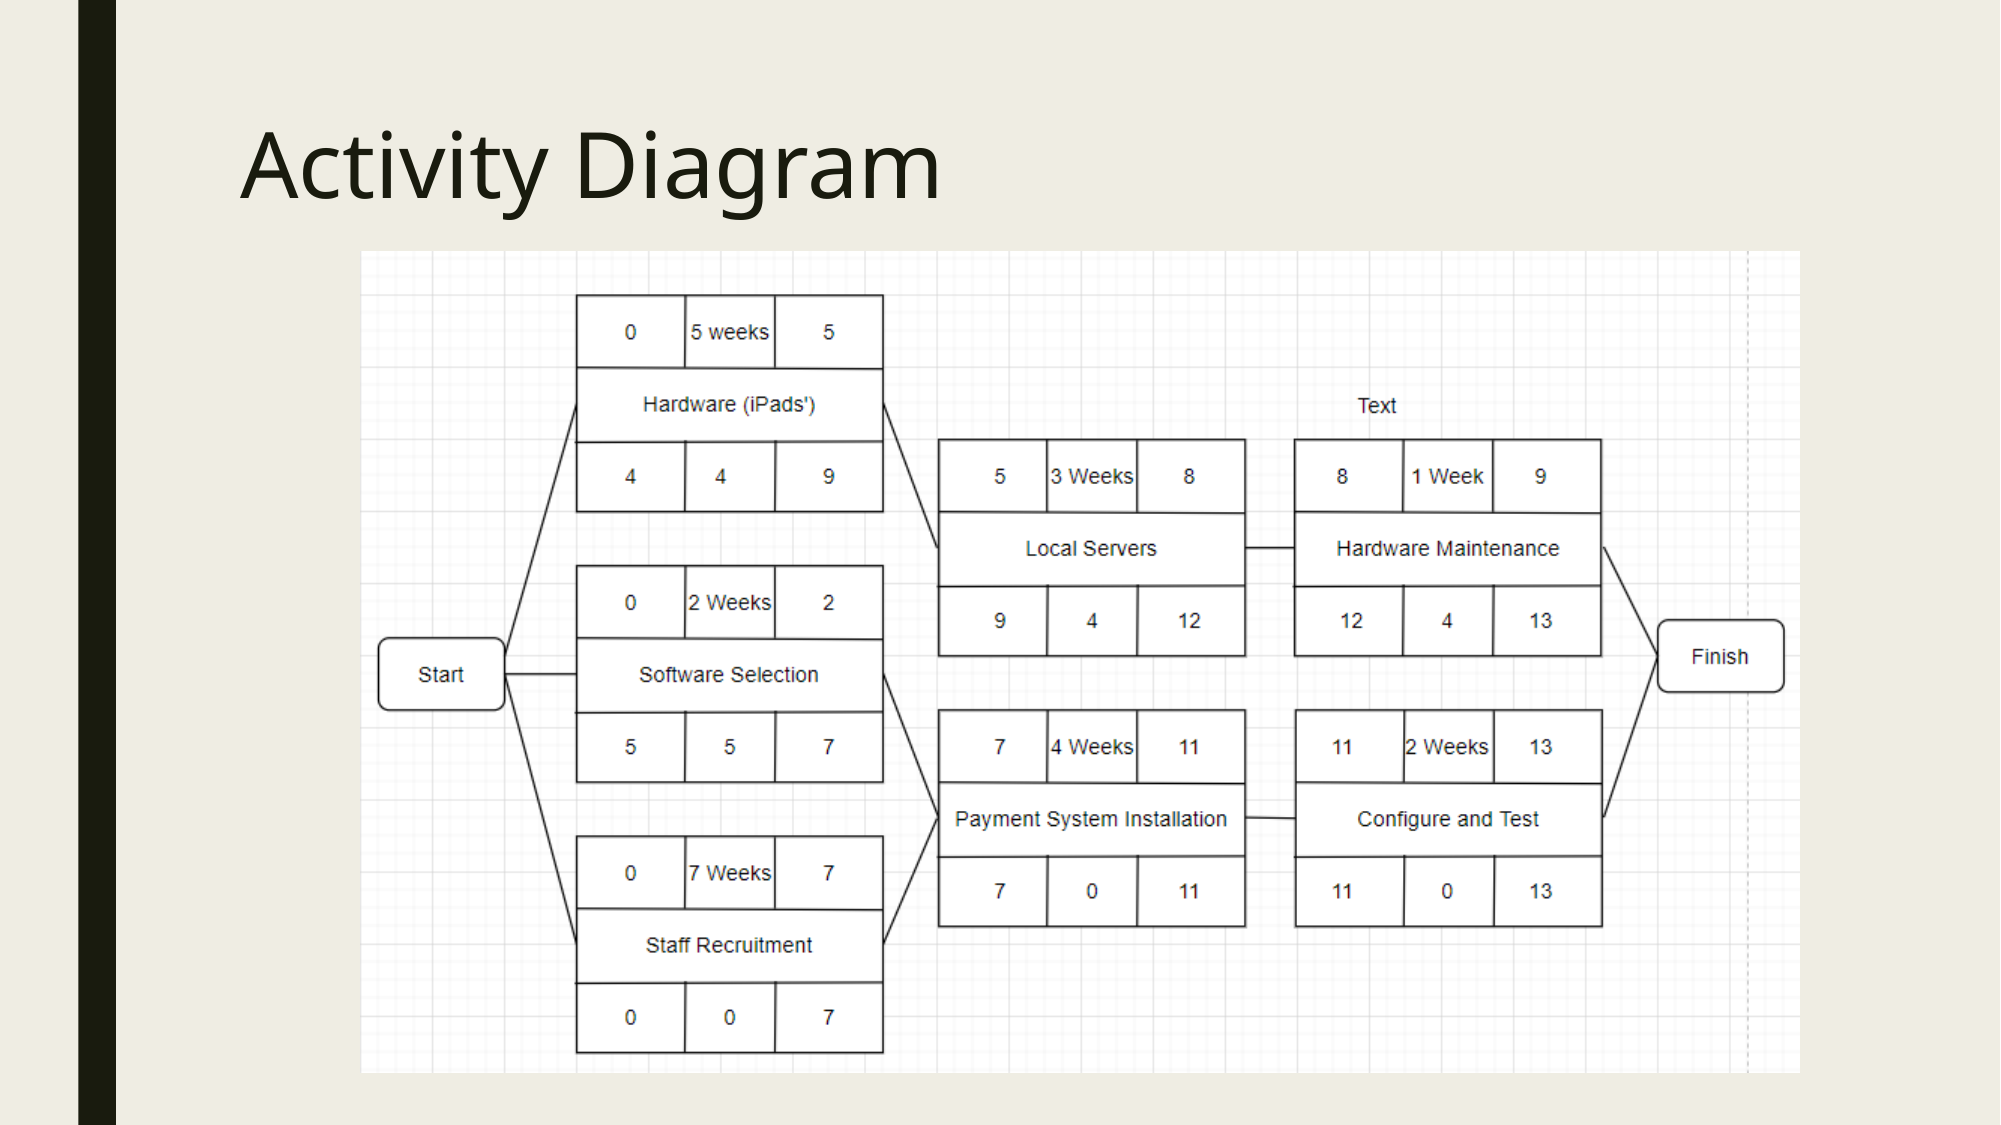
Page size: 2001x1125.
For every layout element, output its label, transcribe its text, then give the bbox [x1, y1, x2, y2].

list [360, 251, 1800, 1073]
title Activity Diagram [225, 112, 1800, 357]
